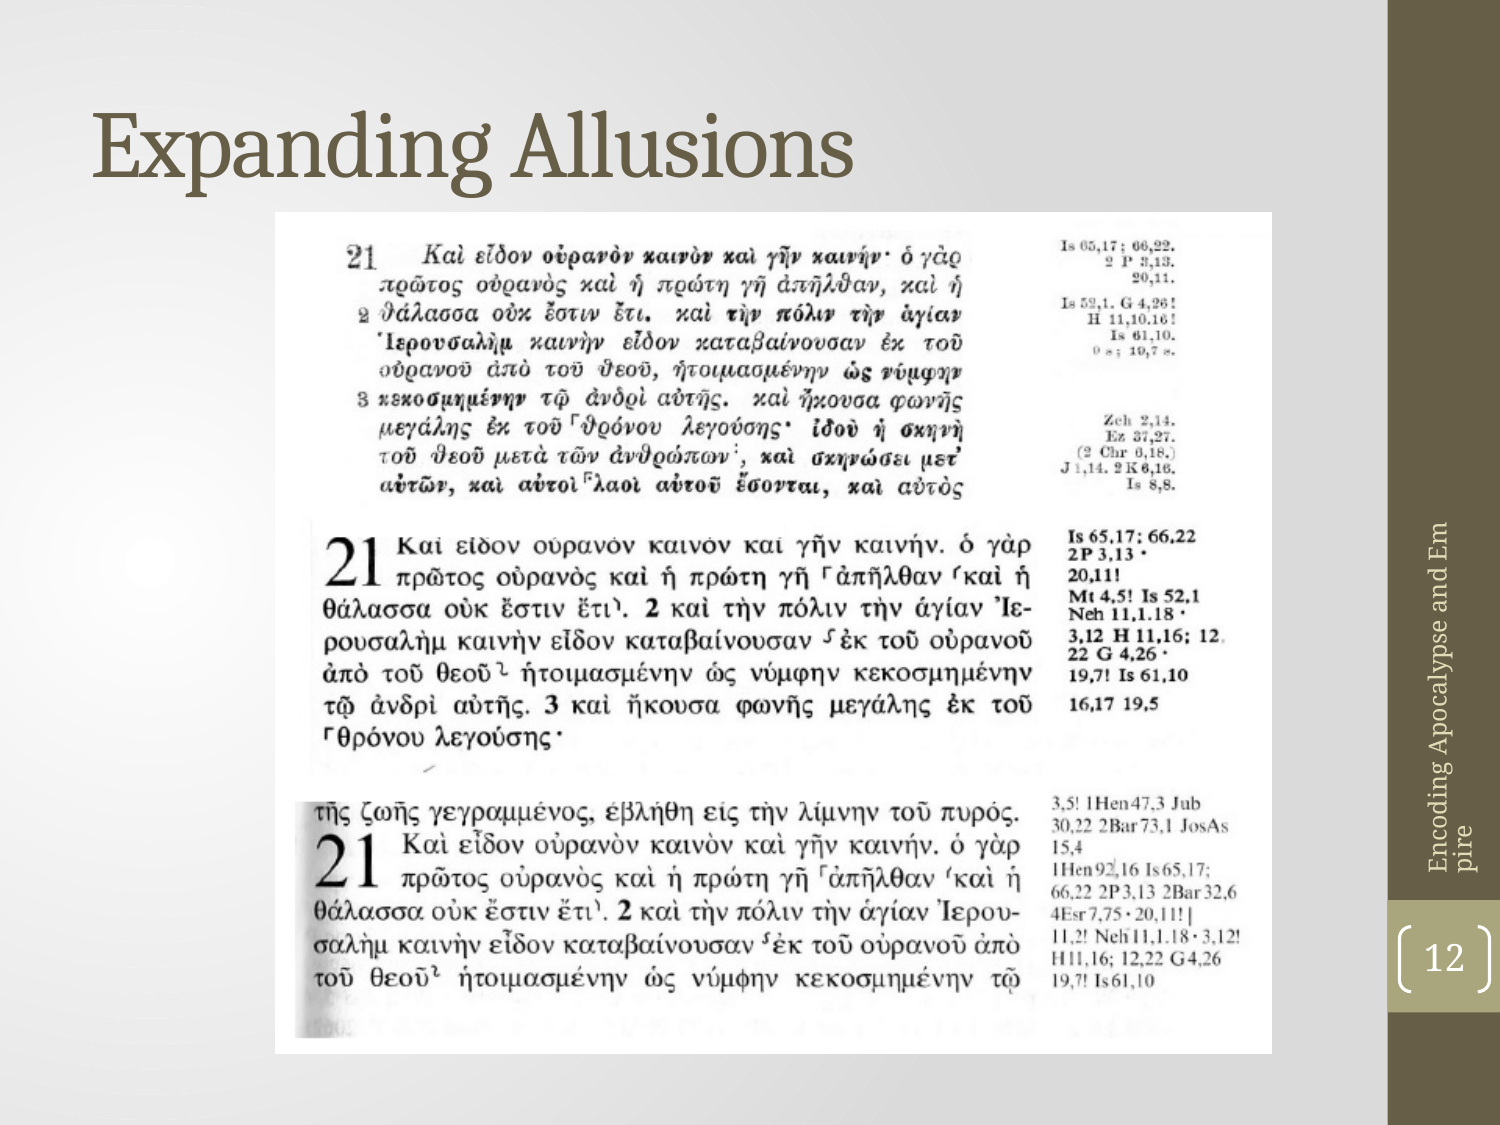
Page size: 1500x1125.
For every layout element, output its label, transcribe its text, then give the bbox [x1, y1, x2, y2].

title Expanding Allusions [75, 45, 1325, 233]
footer Encoding Apocalypse and Empire [1408, 500, 1469, 889]
slide_number 12 [1397, 925, 1492, 994]
picture [274, 211, 1273, 1054]
